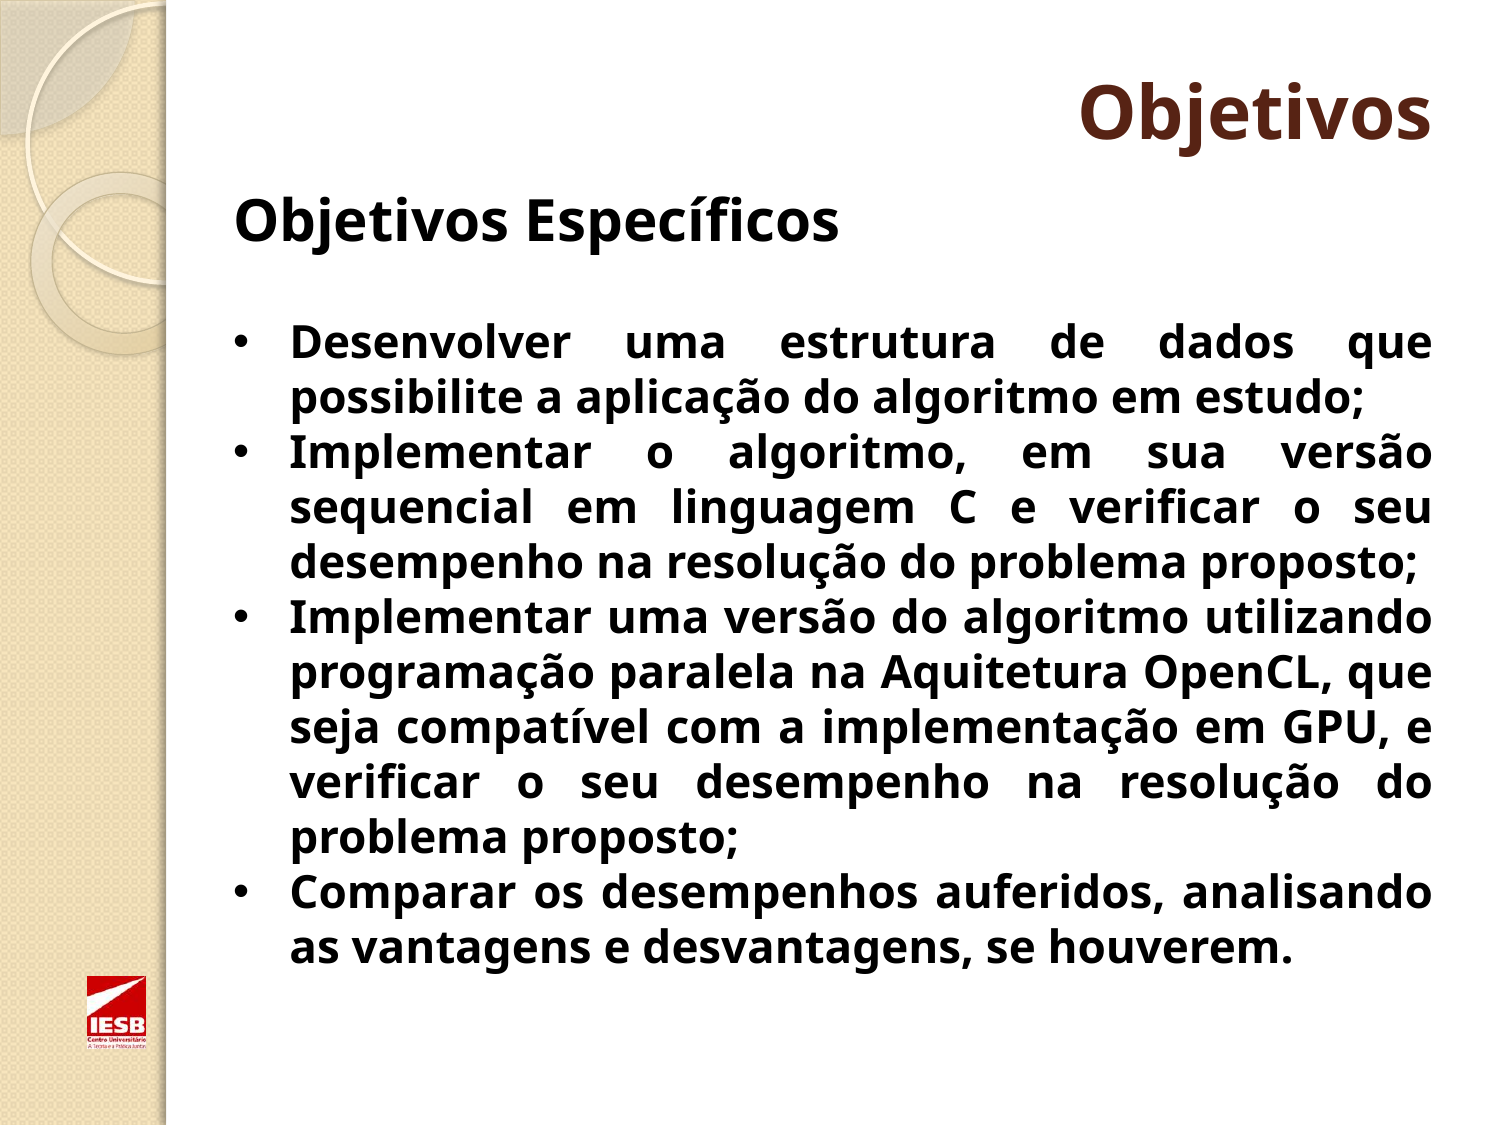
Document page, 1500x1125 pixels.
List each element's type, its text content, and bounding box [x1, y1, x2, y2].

picture [87, 976, 146, 1050]
text_box Objetivos Específicos Desenvolver uma estrutura de dados que possibilite a aplicação do algoritmo em estudo; Implementar o algoritmo, em sua versão sequencial em linguagem C e verificar o seu desempenho na resolução do problema proposto; Implementar uma versão do algoritmo utilizando programação paralela na Aquitetura OpenCL, que seja compatível com a implementação em GPU, e verificar o seu desempenho na resolução do problema proposto; Comparar os desempenhos auferidos, analisando as vantagens e desvantagens, se houverem. [218, 175, 1449, 1101]
title Objetivos [218, 42, 1449, 175]
